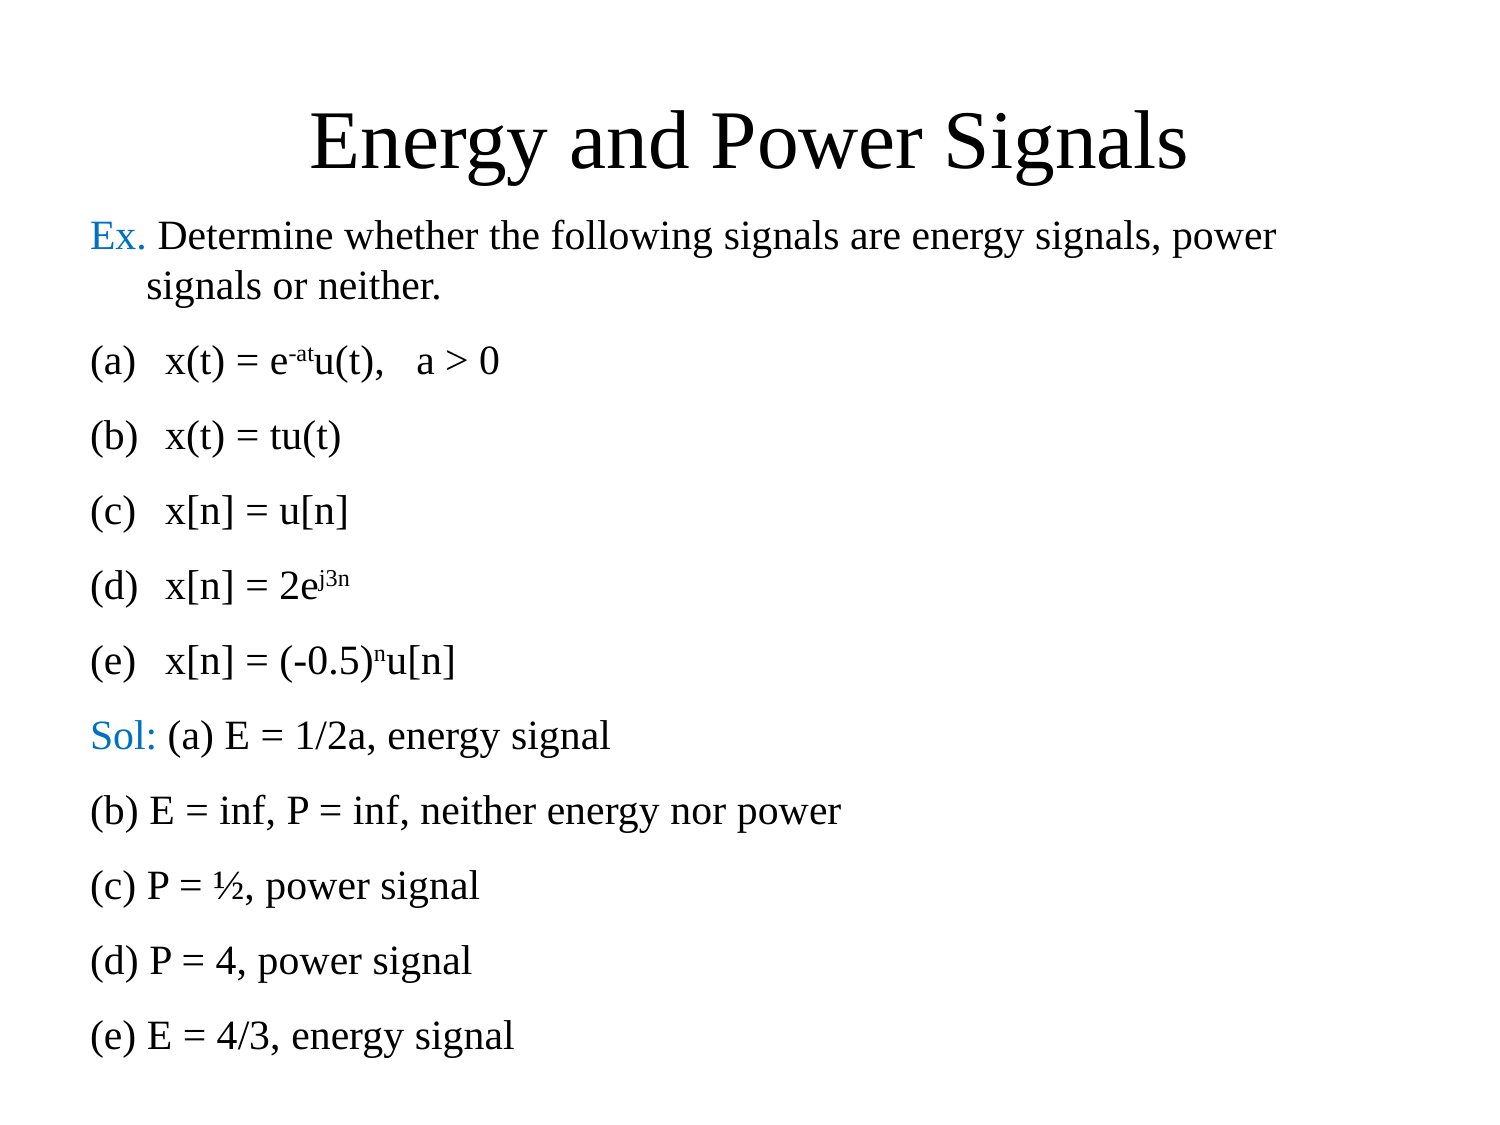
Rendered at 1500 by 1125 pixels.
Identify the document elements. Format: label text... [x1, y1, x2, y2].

list Ex. Determine whether the following signals are energy signals, power signals or neither. x(t) = e-atu(t), a > 0 x(t) = tu(t) x[n] = u[n] x[n] = 2ej3n x[n] = (-0.5)nu[n] Sol: (a) E = 1/2a, energy signal (b) E = inf, P = inf, neither energy nor power (c) P = ½, power signal (d) P = 4, power signal (e) E = 4/3, energy signal [75, 200, 1378, 1050]
title Energy and Power Signals [75, 45, 1425, 225]
